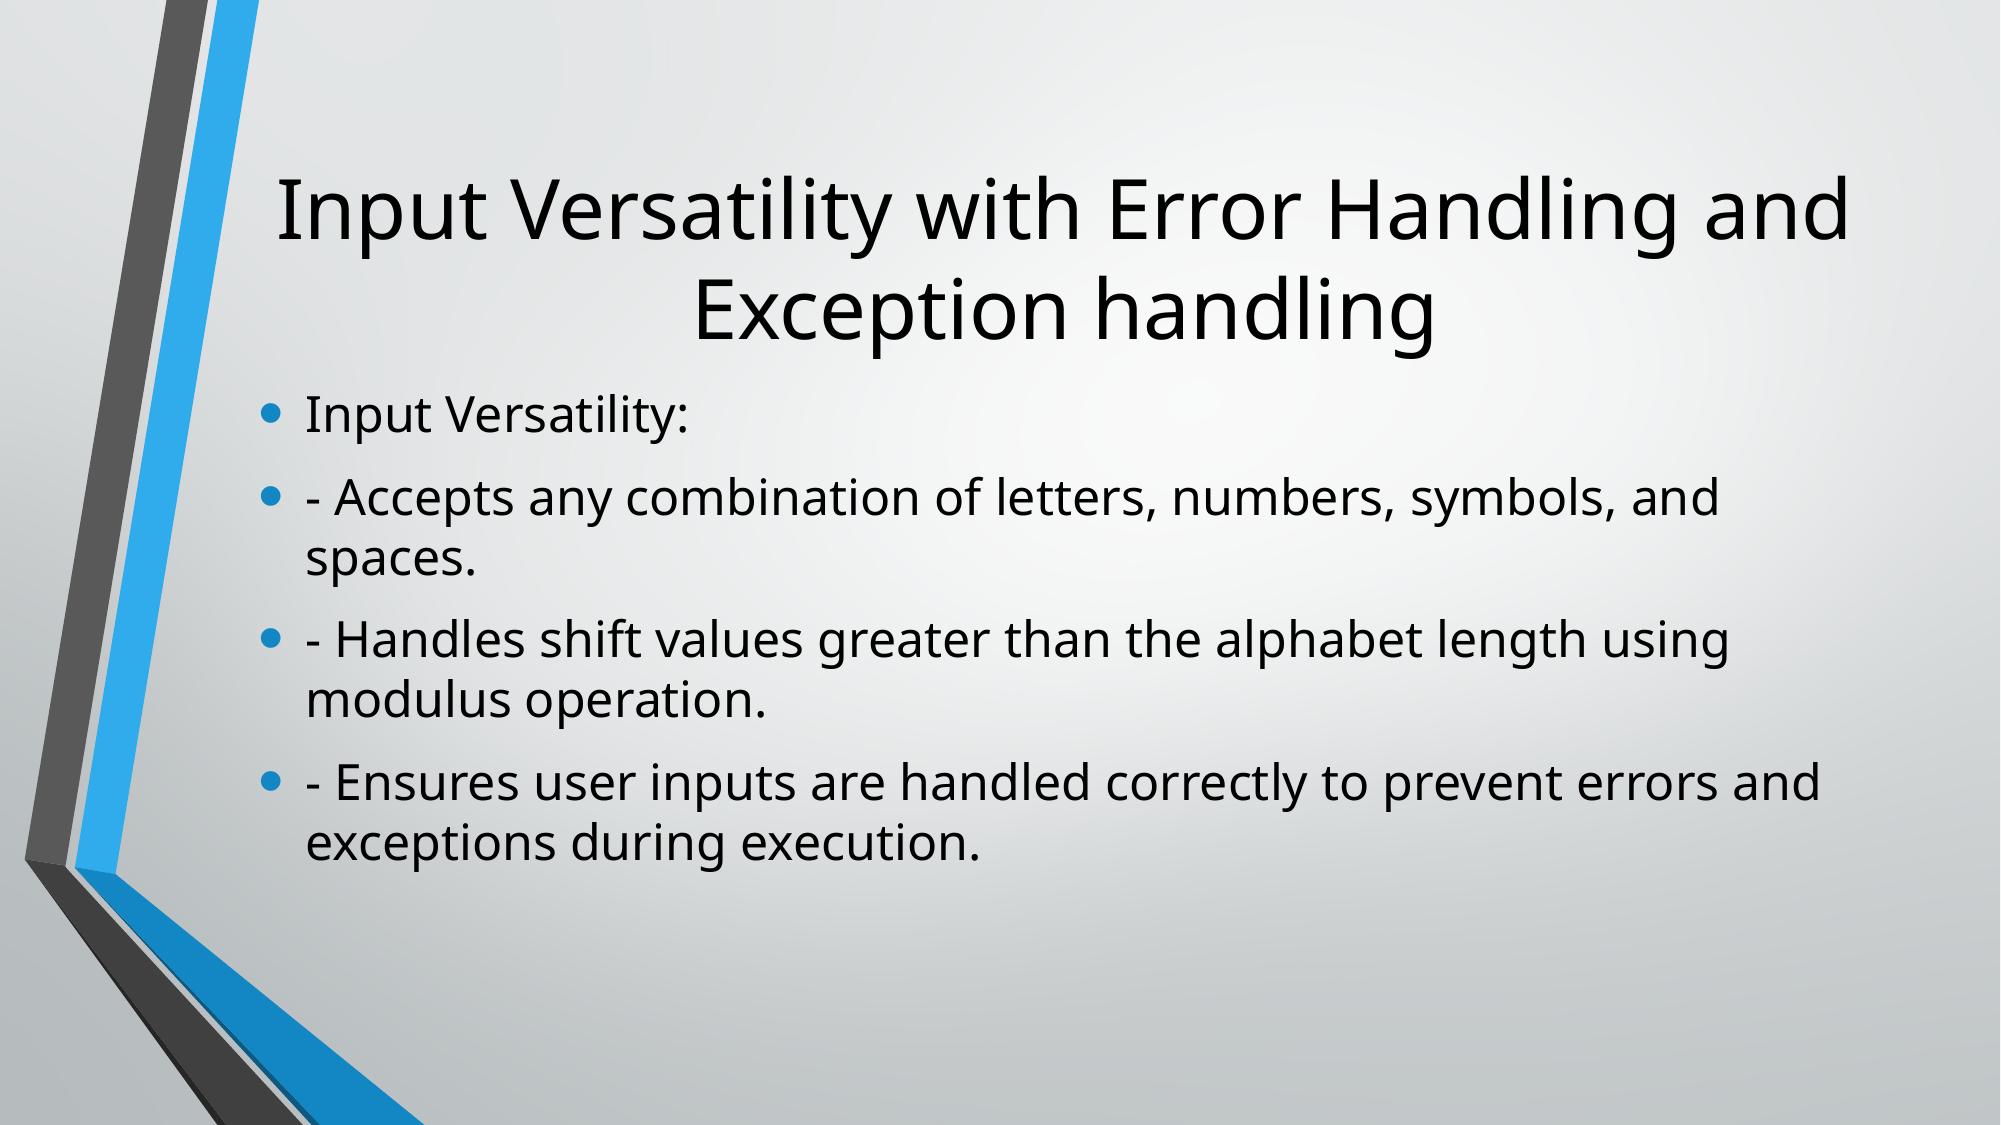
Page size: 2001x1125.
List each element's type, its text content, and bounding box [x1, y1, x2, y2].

list Input Versatility: - Accepts any combination of letters, numbers, symbols, and spaces. - Handles shift values greater than the alphabet length using modulus operation. - Ensures user inputs are handled correctly to prevent errors and exceptions during execution. [243, 322, 1863, 1014]
title Input Versatility with Error Handling and Exception handling [243, 112, 1887, 400]
